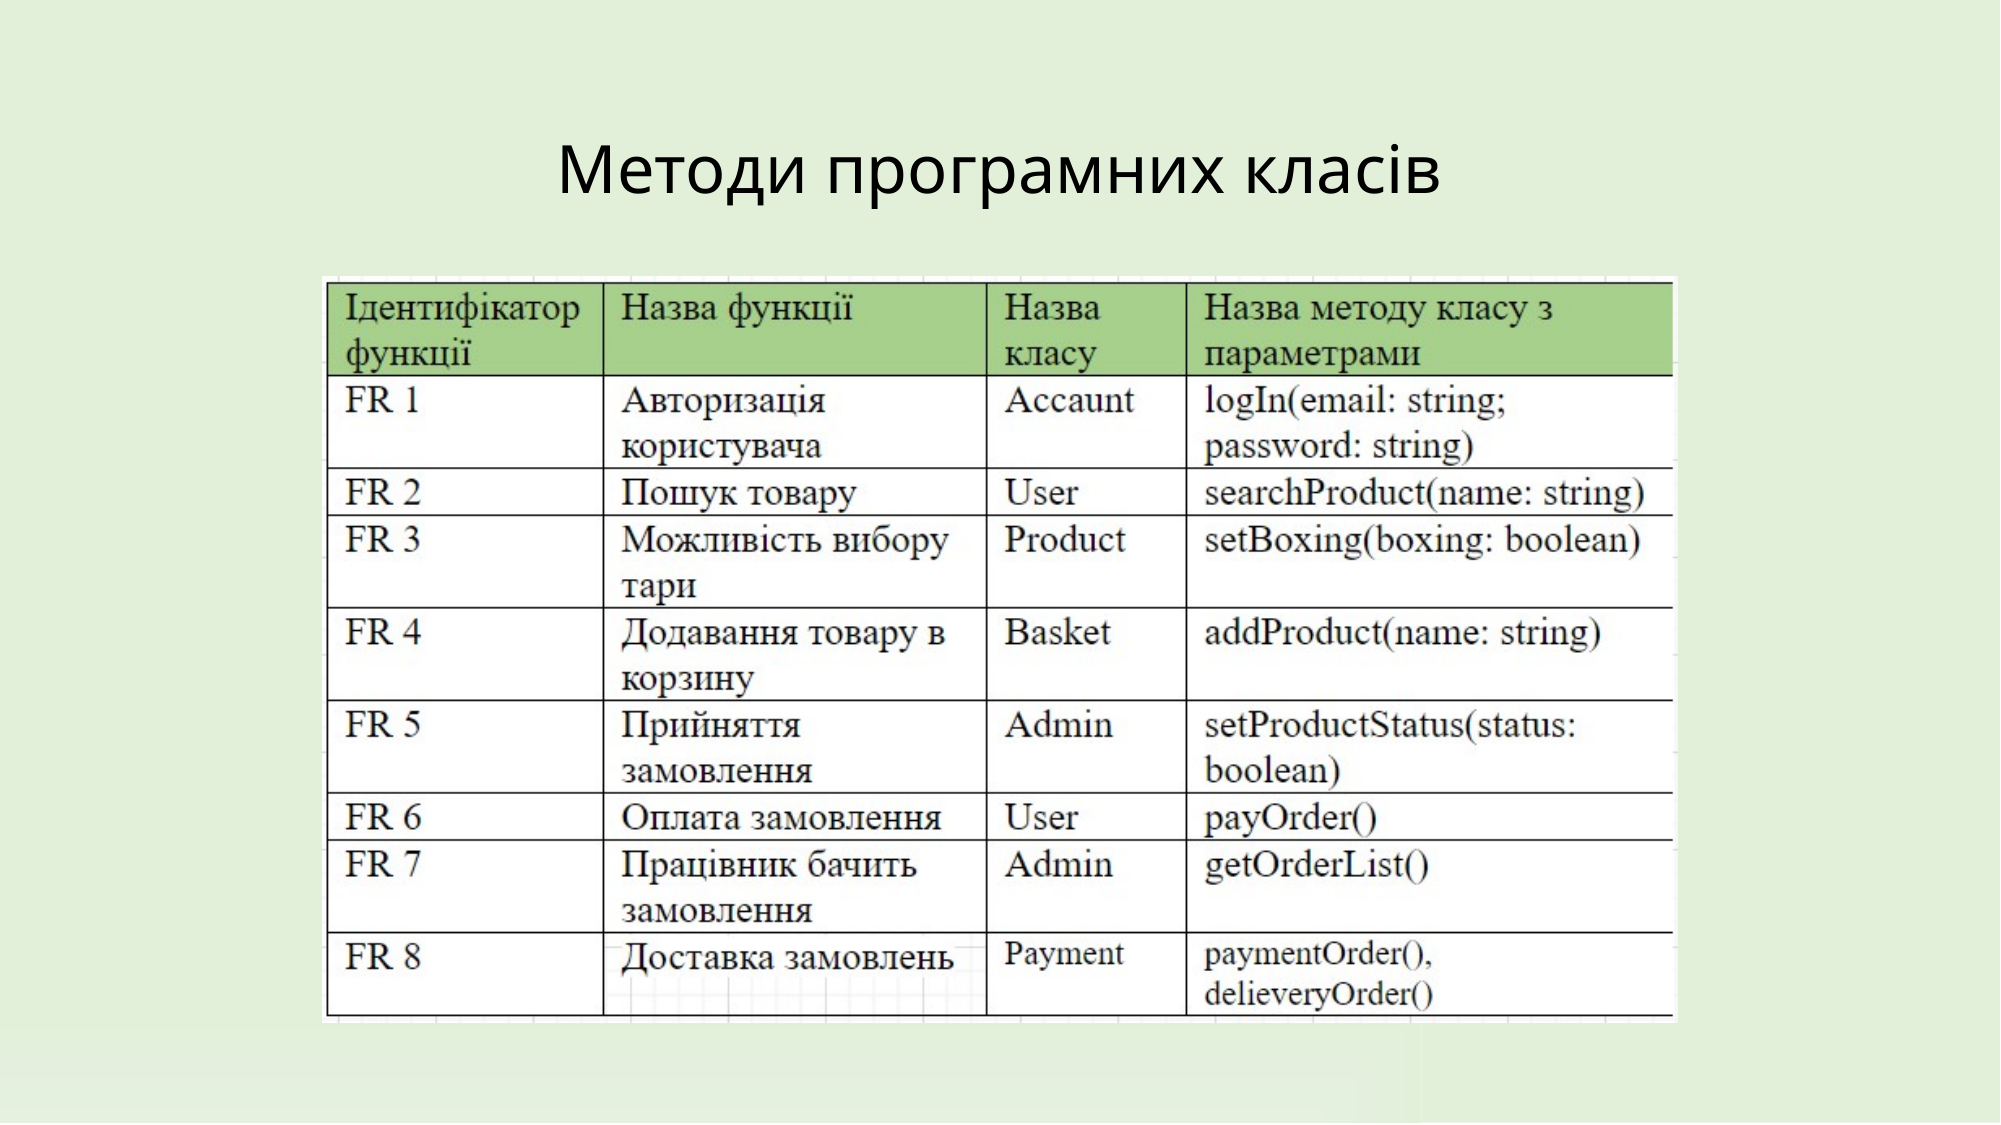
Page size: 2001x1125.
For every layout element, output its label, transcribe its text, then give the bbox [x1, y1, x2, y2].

text_box Методи програмних класів [541, 119, 1458, 214]
text_box [0, 0, 2000, 1123]
picture [322, 276, 1678, 1023]
